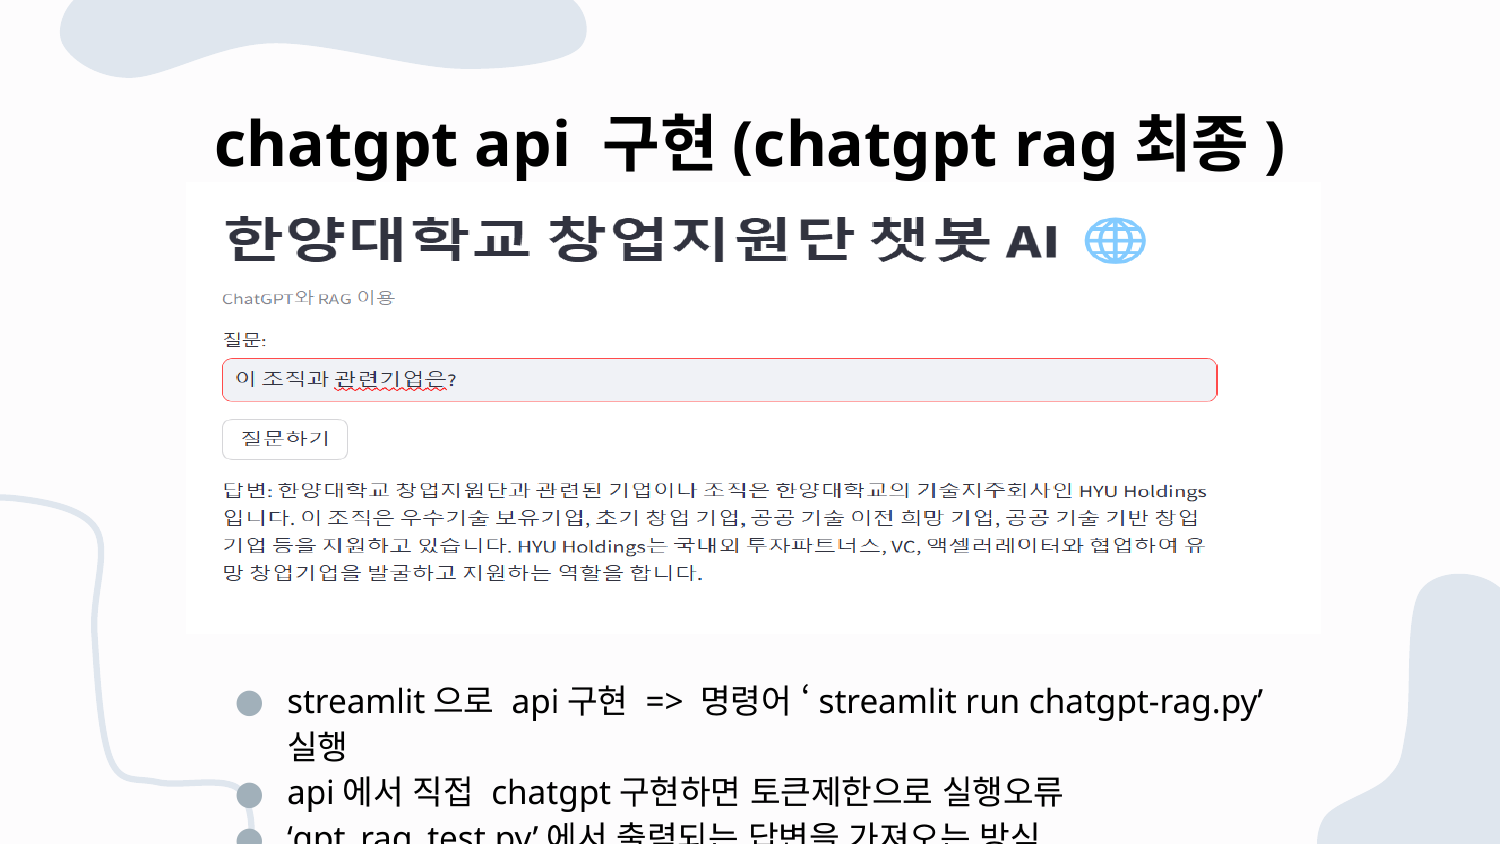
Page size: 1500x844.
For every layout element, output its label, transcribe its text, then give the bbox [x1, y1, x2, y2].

title chatgpt api 구현(chatgpt rag최종) [118, 77, 1382, 192]
picture [185, 182, 1321, 635]
list streamlit으로 api구현 => 명령어 ‘streamlit run chatgpt-rag.py’실행 api에서 직접 chatgpt구현하면 토큰제한으로 실행오류 ‘gpt_rag_test.py’에서 출력되는 답변을 가져오는 방식 [197, 658, 1332, 844]
